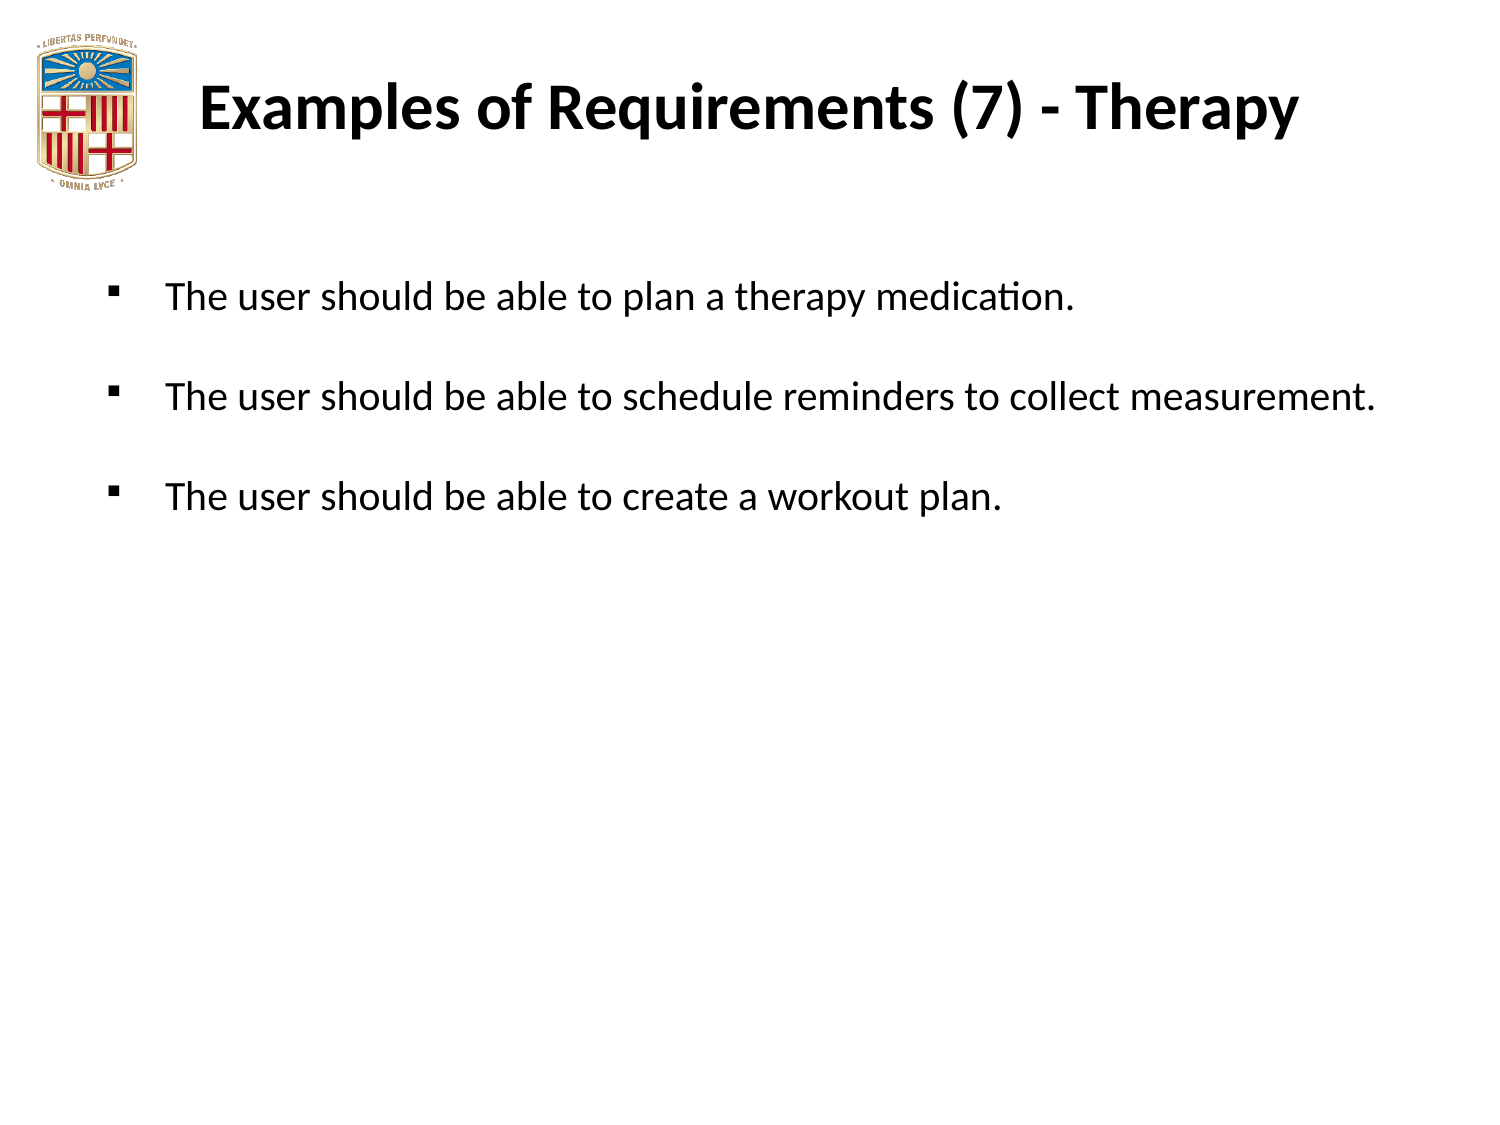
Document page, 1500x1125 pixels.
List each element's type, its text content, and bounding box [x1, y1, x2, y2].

picture [24, 26, 150, 198]
text_box Examples of Requirements (7) - Therapy [74, 9, 1425, 197]
text_box The user should be able to plan a therapy medication. The user should be able to schedule reminders to collect measurement. The user should be able to create a workout plan. [74, 261, 1425, 1093]
